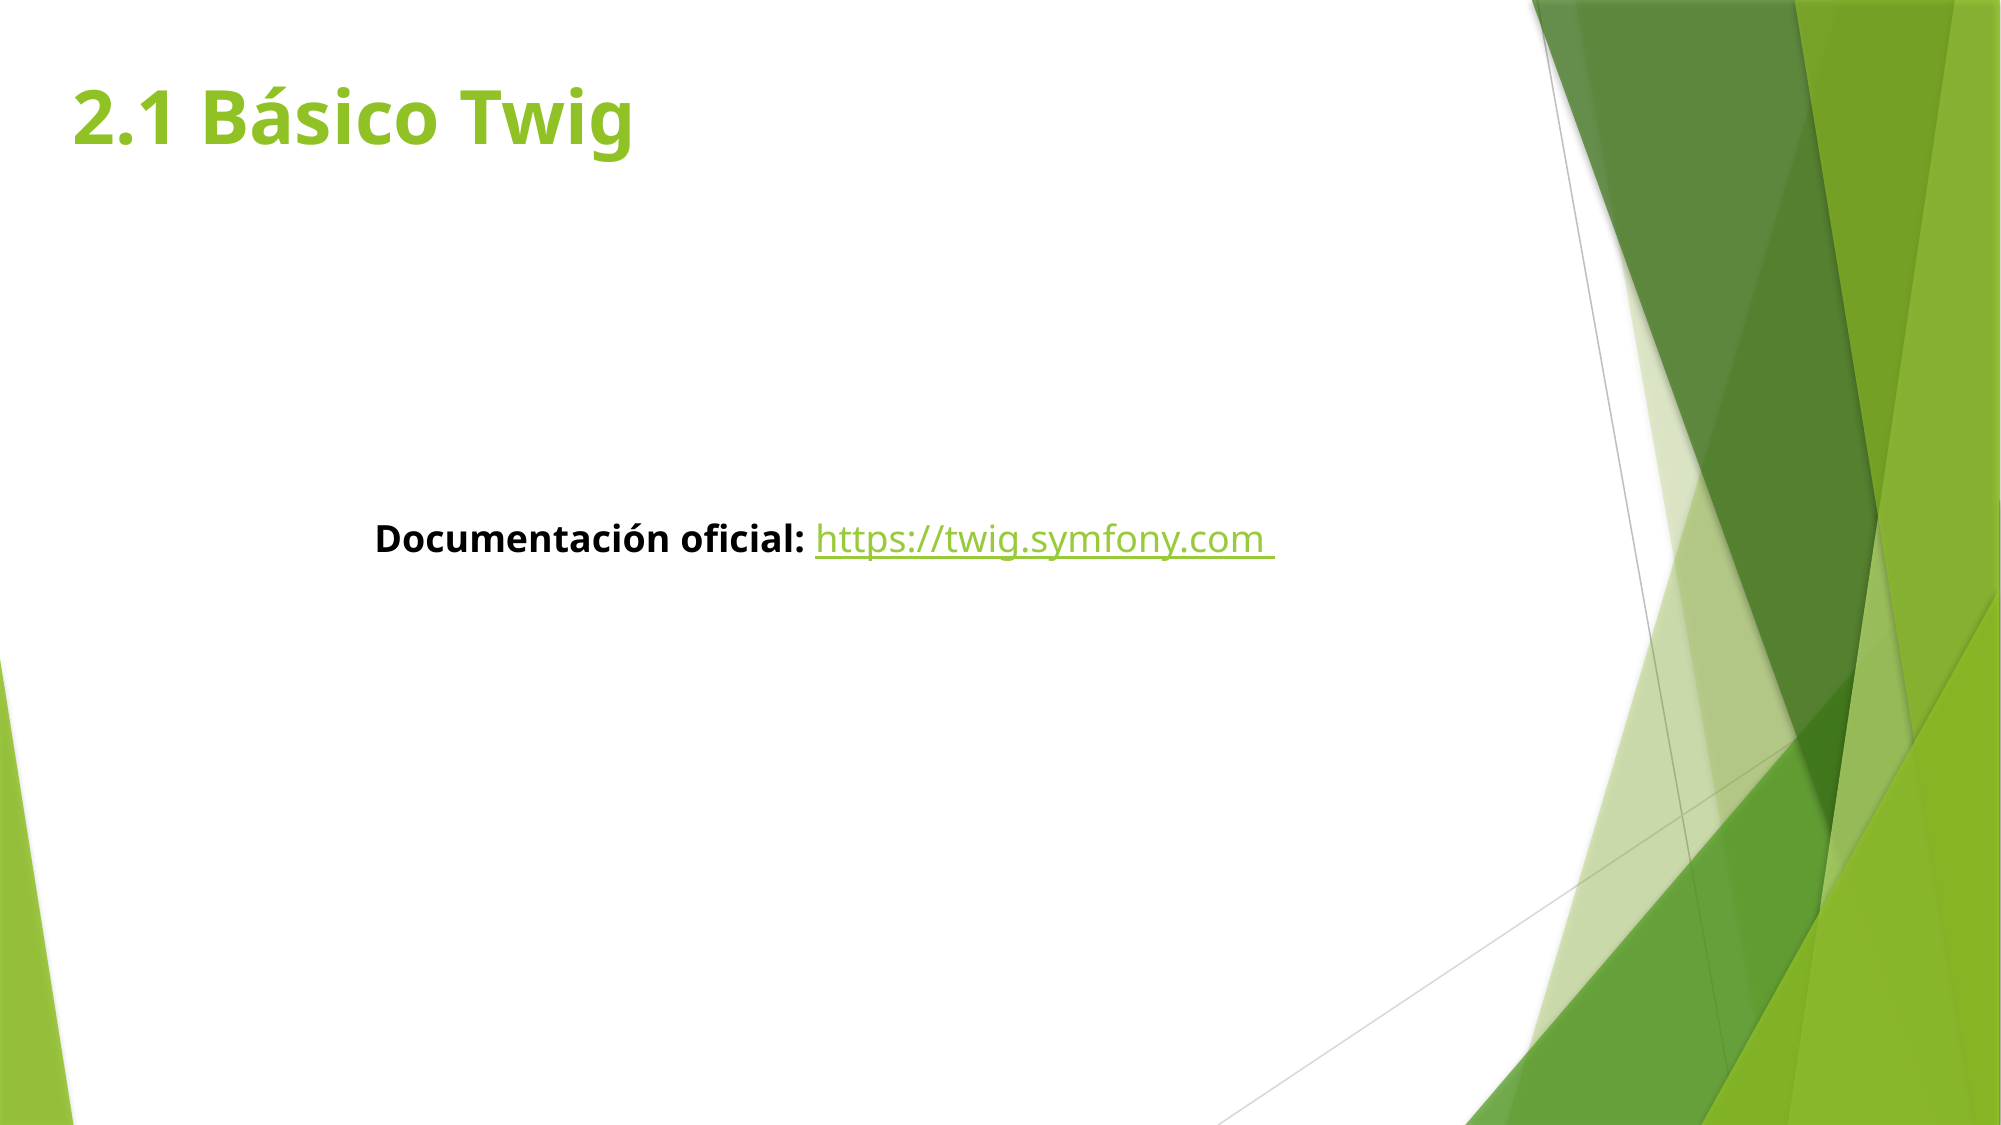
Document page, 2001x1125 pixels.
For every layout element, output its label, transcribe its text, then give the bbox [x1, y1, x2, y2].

text_box Documentación oficial: https://twig.symfony.com [359, 508, 1290, 574]
title 2.1 Básico Twig [57, 62, 1783, 280]
